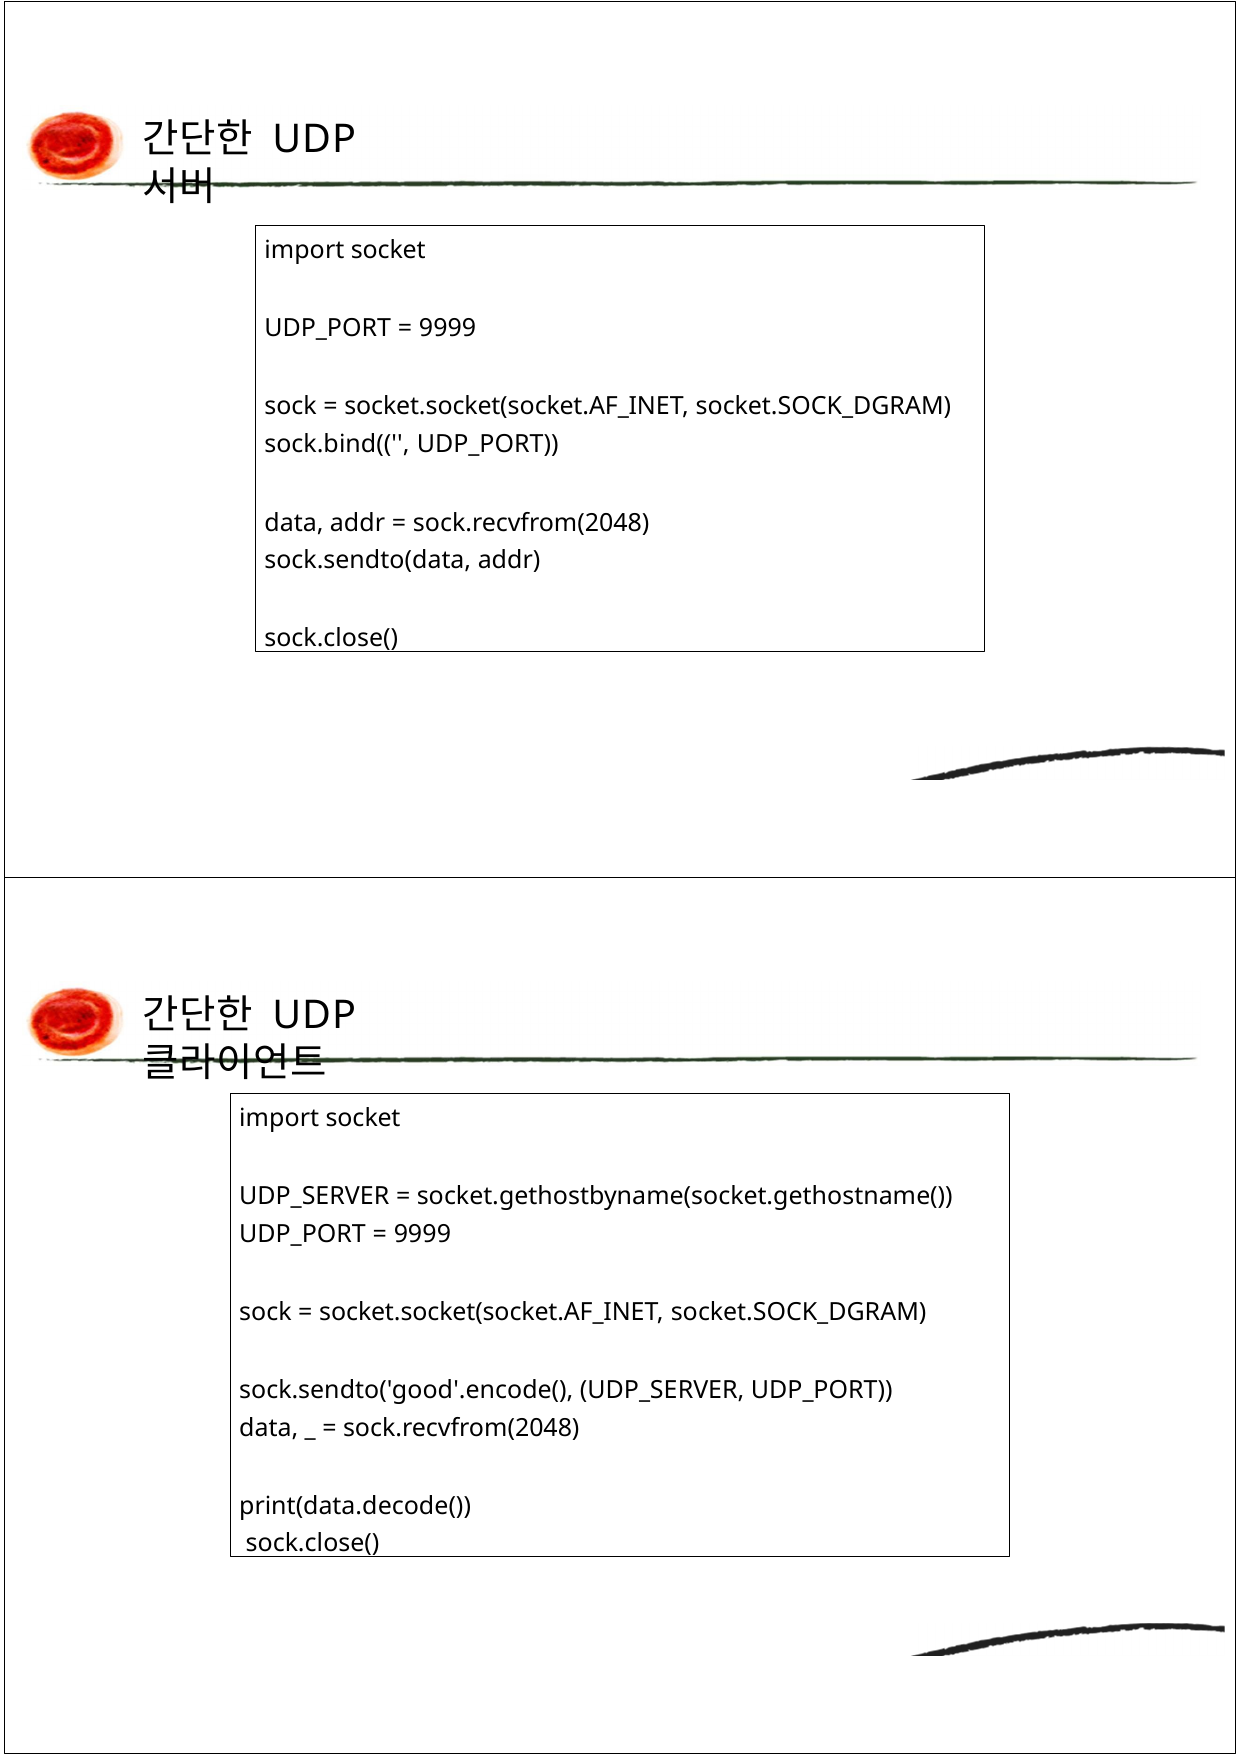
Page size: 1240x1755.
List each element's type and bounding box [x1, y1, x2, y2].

text_box [4, 877, 1236, 1753]
text_box [4, 1, 1236, 877]
